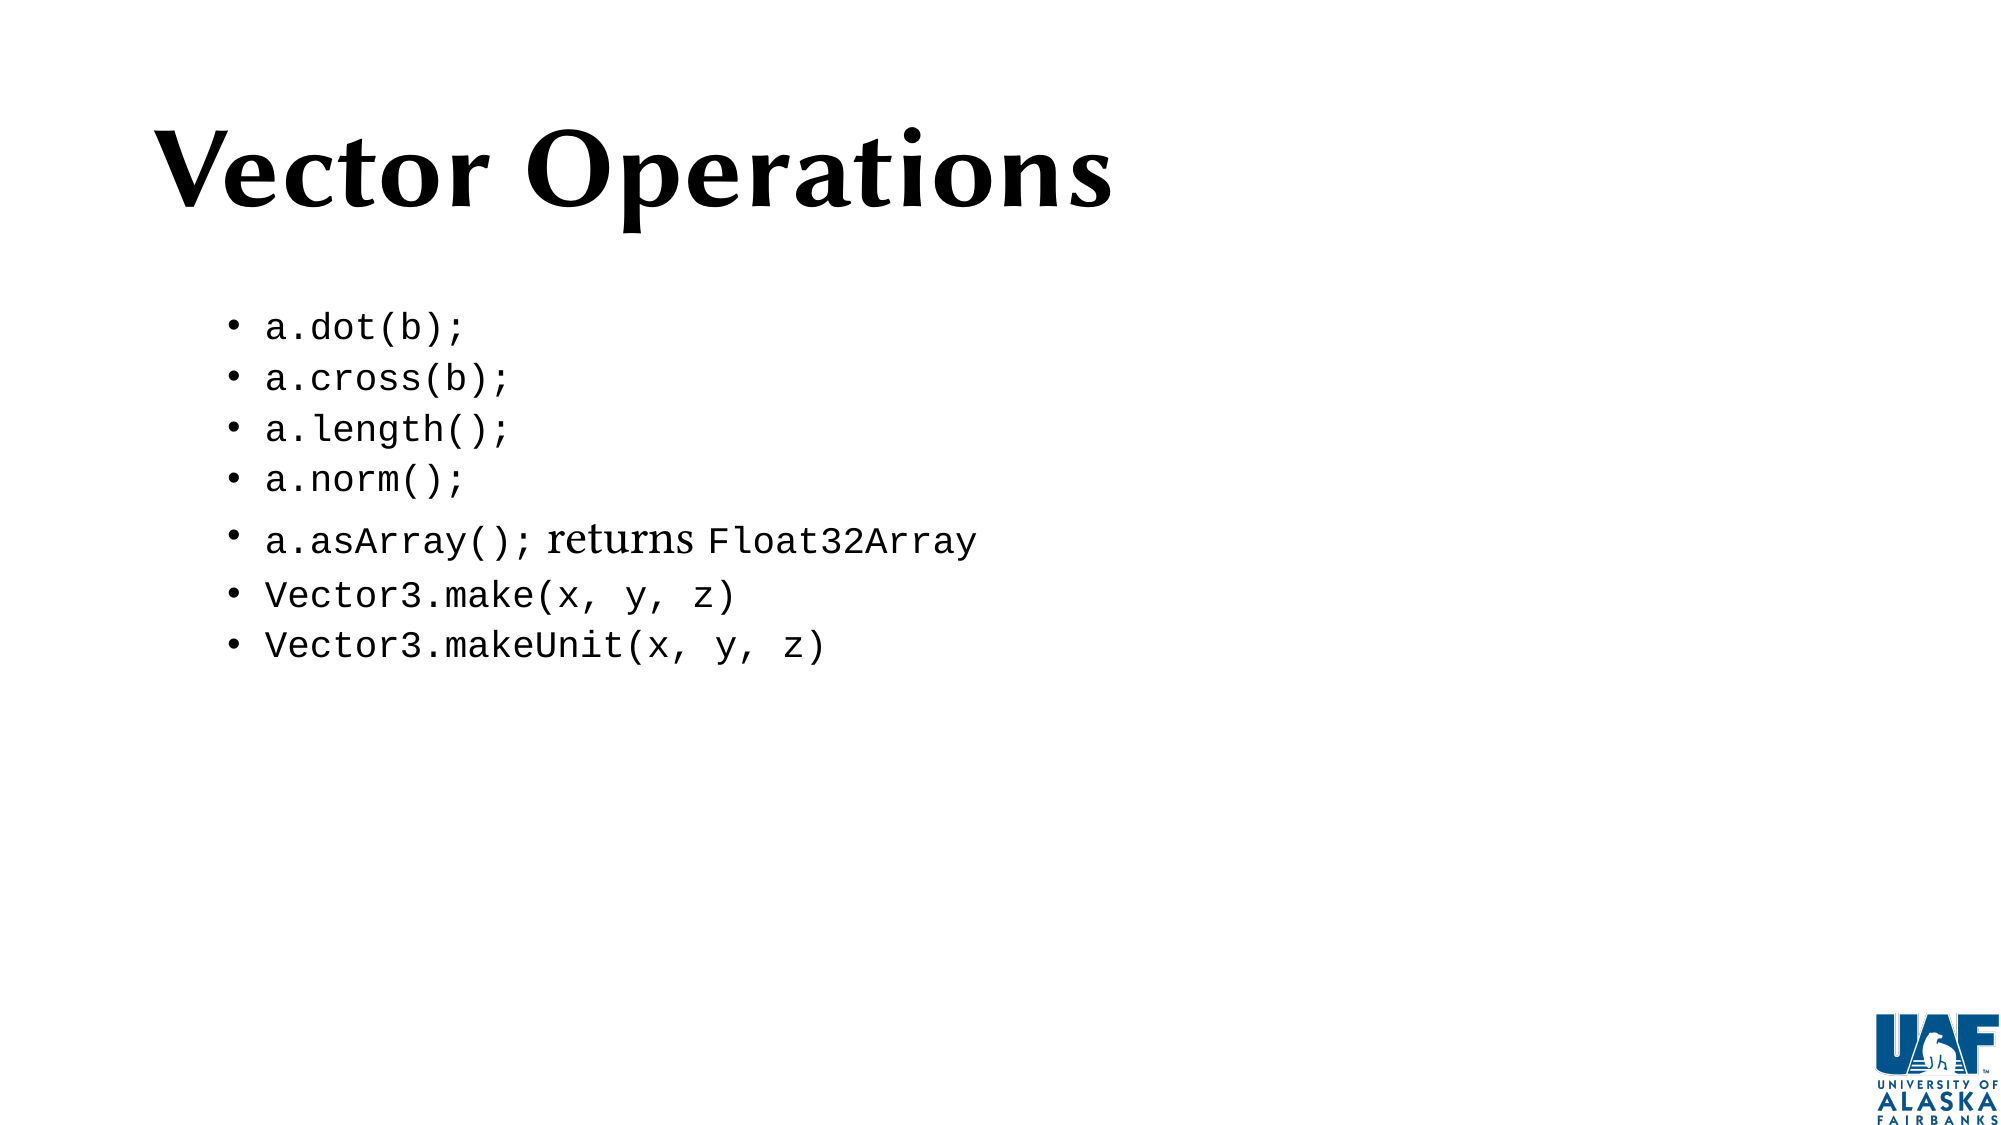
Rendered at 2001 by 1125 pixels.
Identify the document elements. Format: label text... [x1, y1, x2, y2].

picture [1875, 1013, 2000, 1125]
title Vector Operations [137, 59, 1863, 278]
list a.dot(b); a.cross(b); a.length(); a.norm(); a.asArray(); returns Float32Array Vector3.make(x, y, z) Vector3.makeUnit(x, y, z) [137, 299, 1863, 1014]
